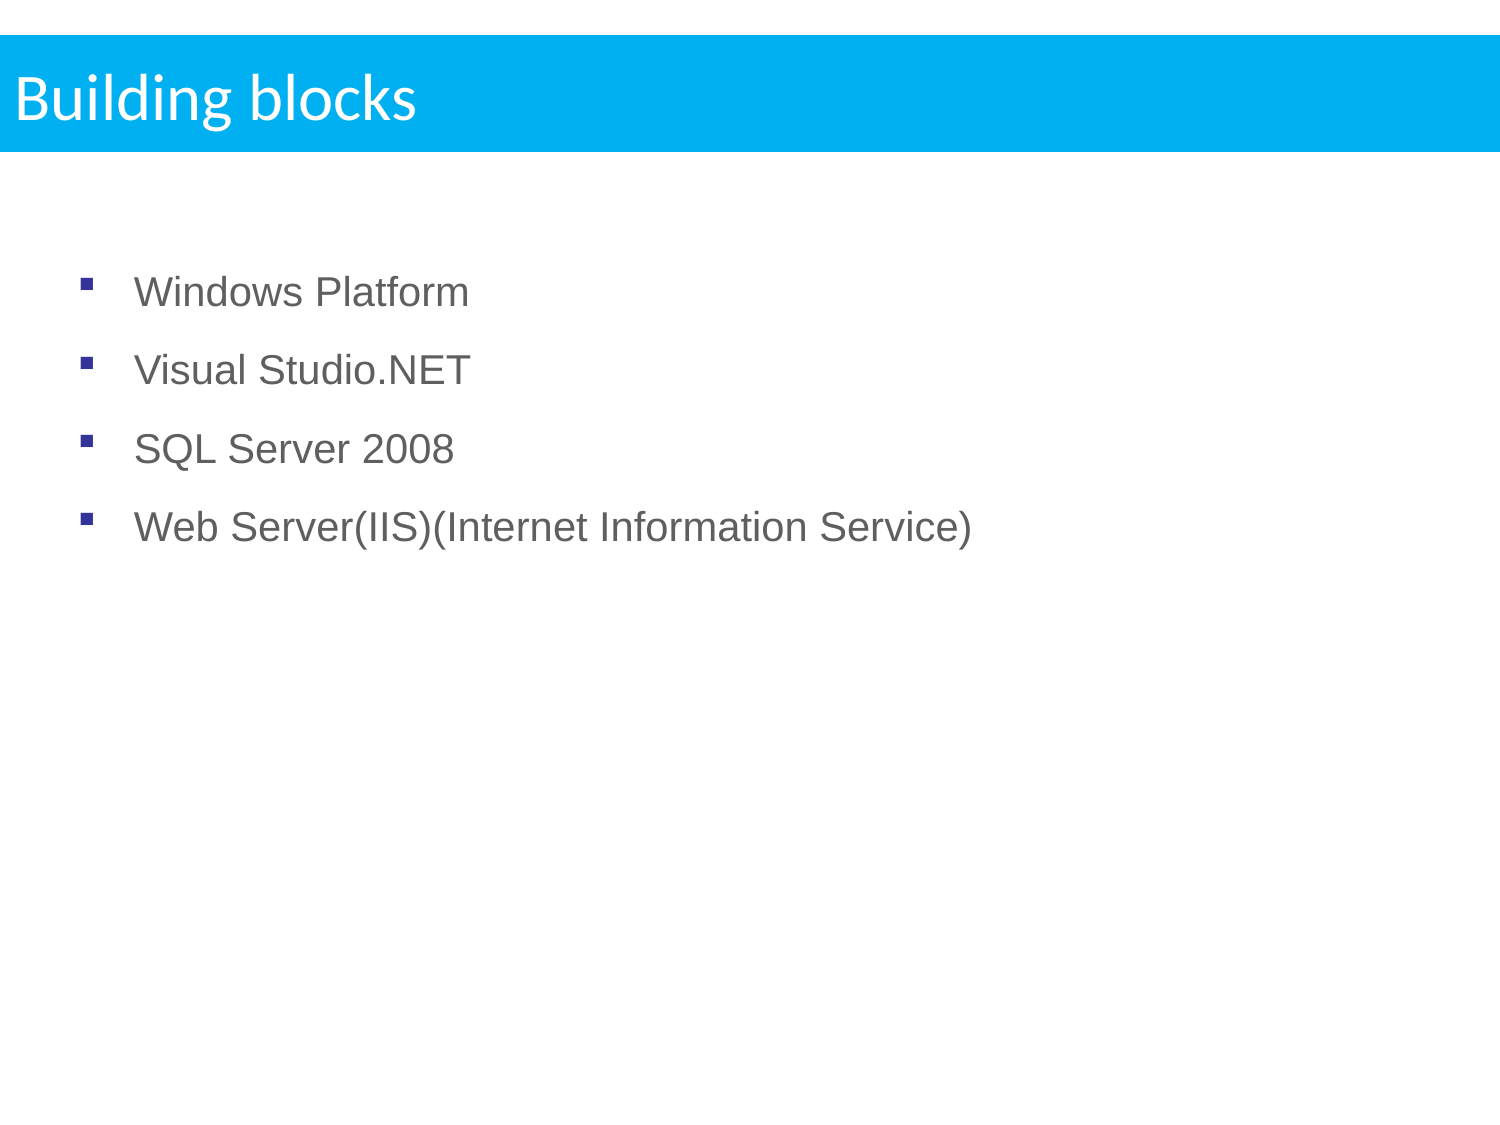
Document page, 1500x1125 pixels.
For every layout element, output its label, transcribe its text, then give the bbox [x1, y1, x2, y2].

text_box Building blocks [0, 35, 1500, 152]
text_box Windows Platform Visual Studio.NET SQL Server 2008 Web Server(IIS)(Internet Information Service) [62, 237, 1421, 1029]
